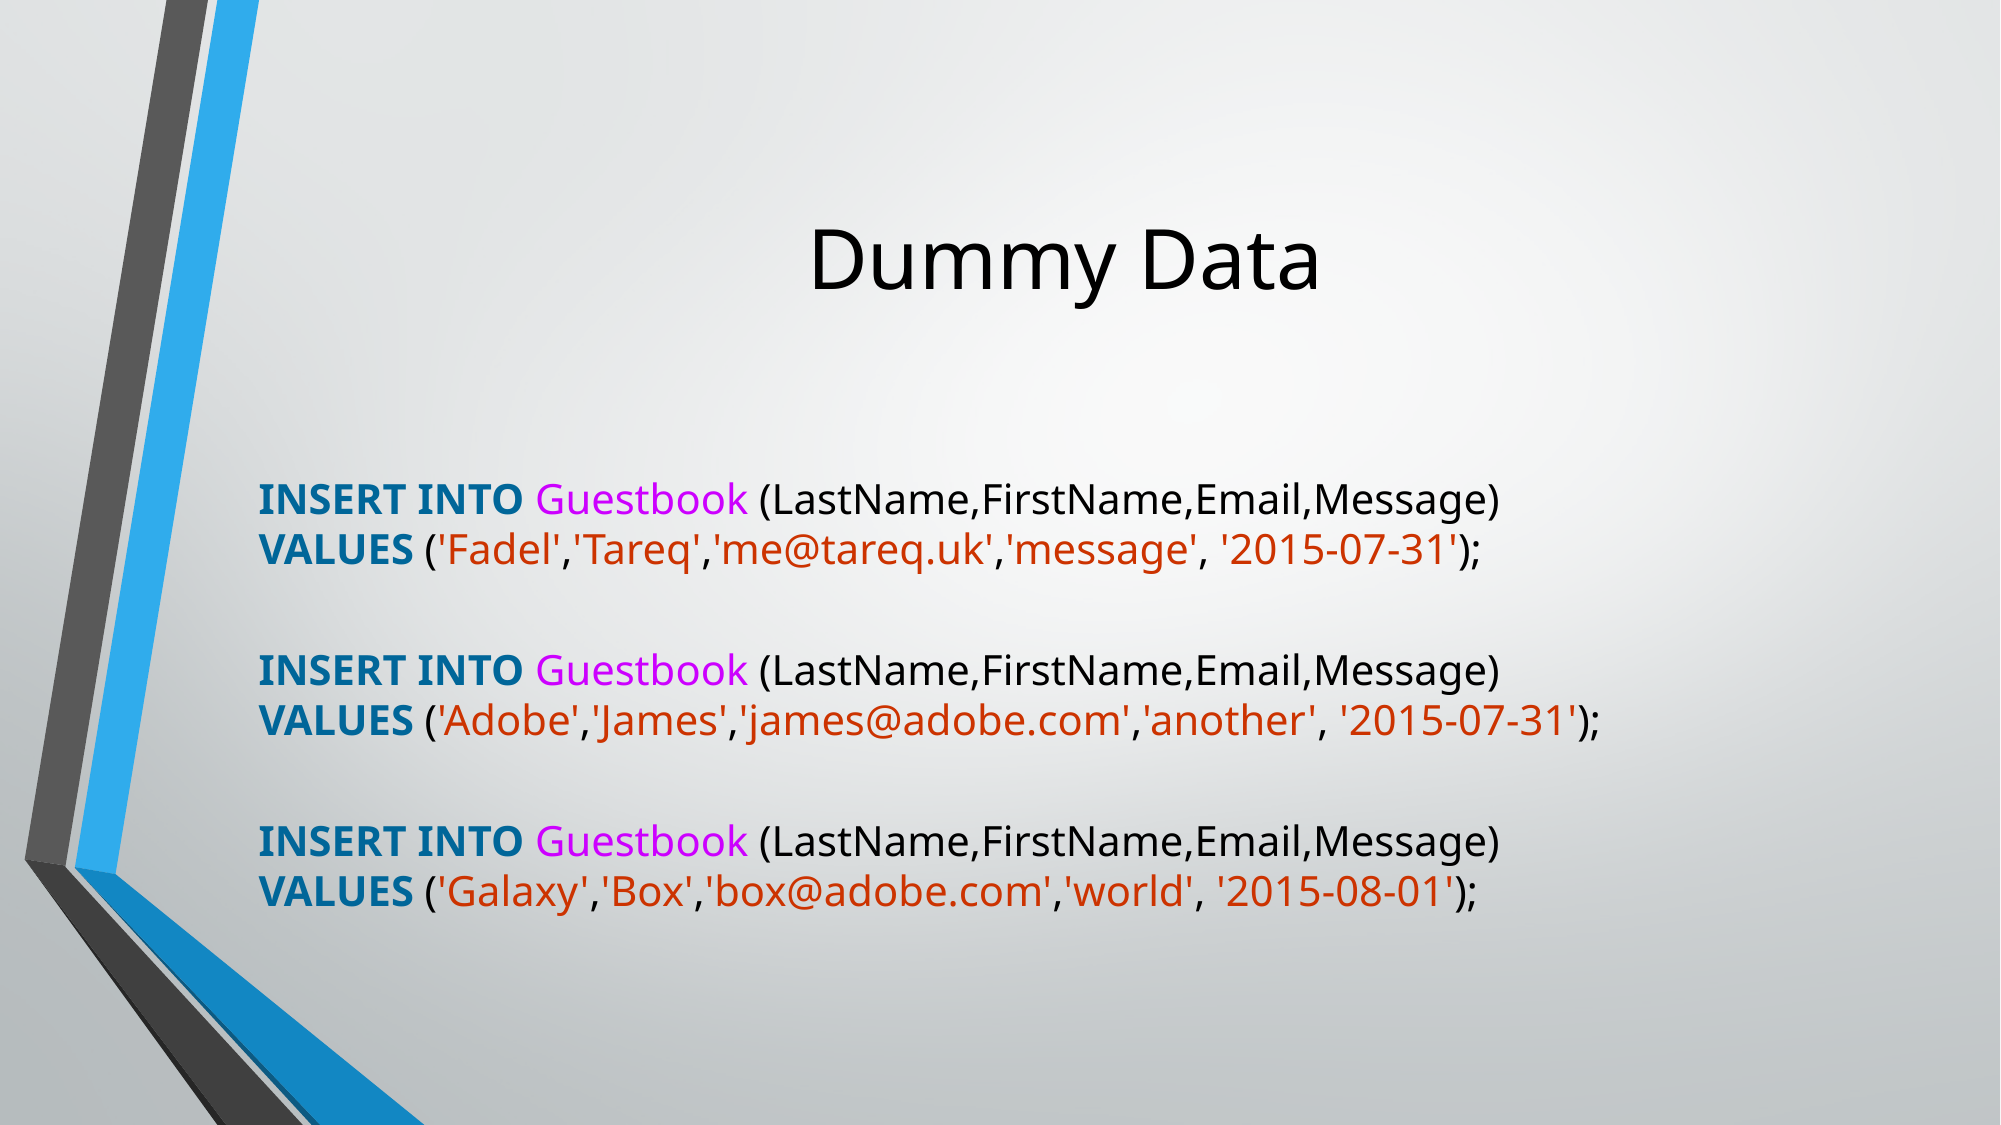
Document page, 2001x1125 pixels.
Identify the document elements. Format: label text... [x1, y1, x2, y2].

title Dummy Data [243, 112, 1887, 400]
list INSERT INTO Guestbook (LastName,FirstName,Email,Message) VALUES ('Fadel','Tareq','me@tareq.uk','message', '2015-07-31'); INSERT INTO Guestbook (LastName,FirstName,Email,Message) VALUES ('Adobe','James','james@adobe.com','another', '2015-07-31'); INSERT INTO Guestbook (LastName,FirstName,Email,Message) VALUES ('Galaxy','Box','box@adobe.com','world', '2015-08-01'); [243, 437, 1958, 950]
